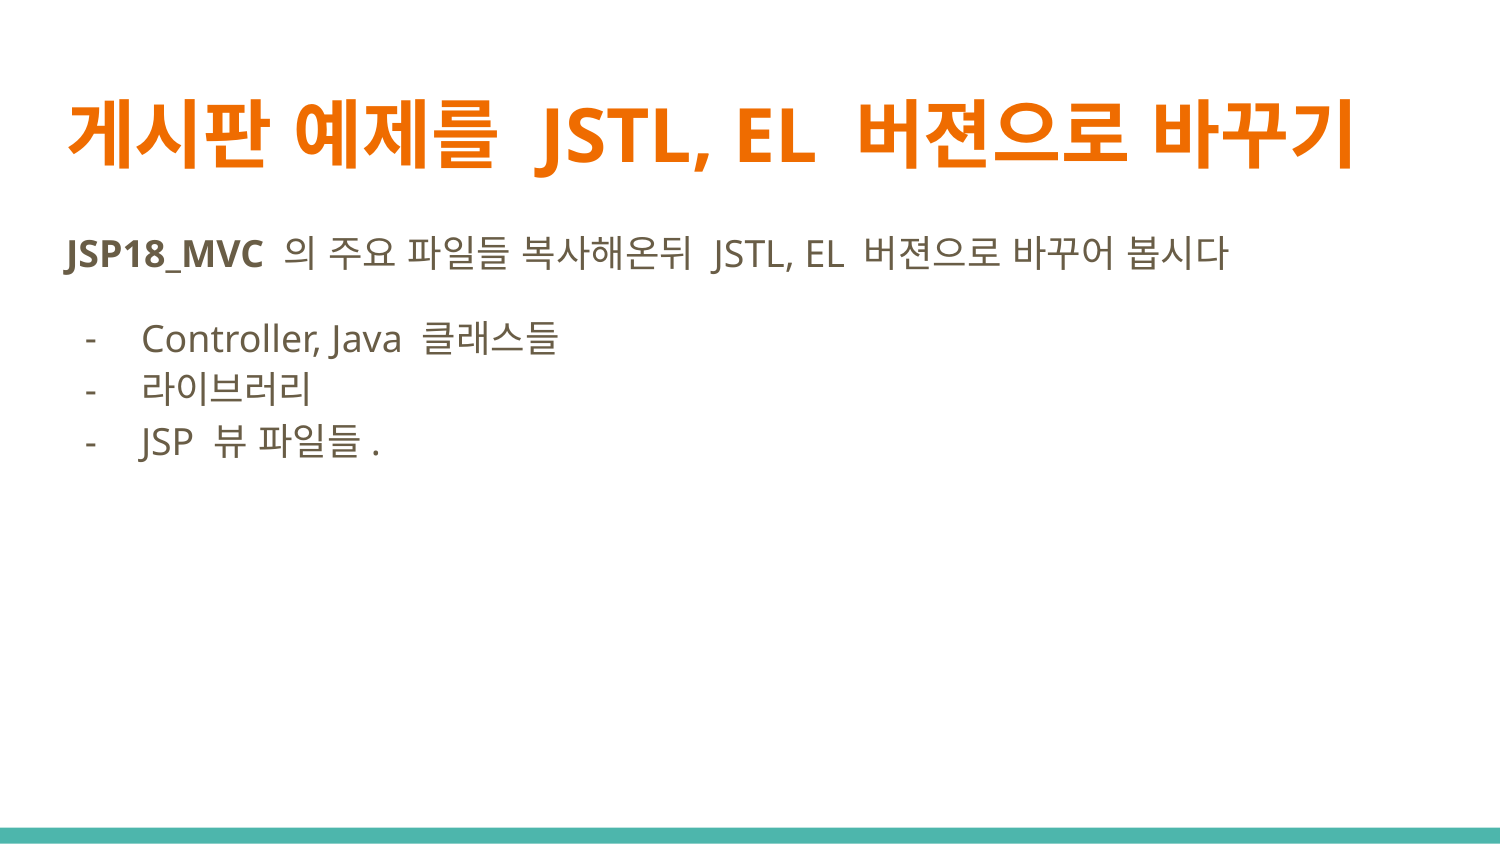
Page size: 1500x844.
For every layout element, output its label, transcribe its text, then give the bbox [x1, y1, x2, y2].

title 게시판 예제를 JSTL, EL 버젼으로 바꾸기 [51, 72, 1449, 189]
list JSP18_MVC 의 주요 파일들 복사해온뒤 JSTL, EL 버젼으로 바꾸어 봅시다 Controller, Java 클래스들 라이브러리 JSP 뷰 파일들. [51, 207, 1449, 750]
